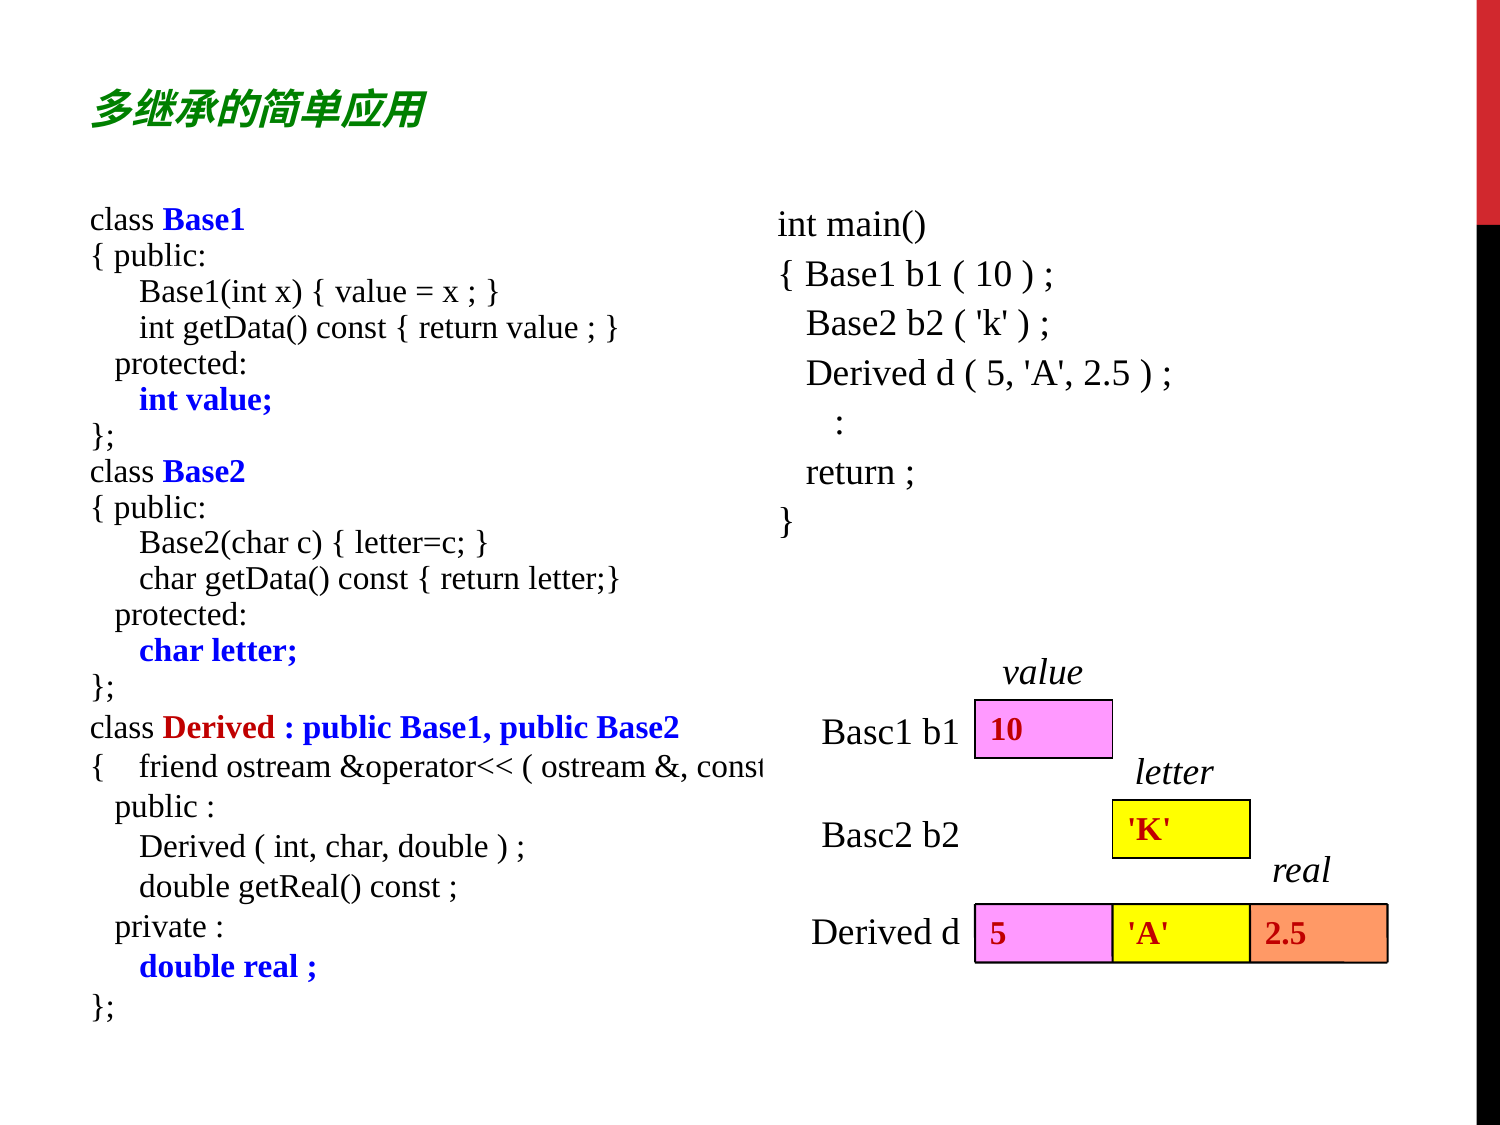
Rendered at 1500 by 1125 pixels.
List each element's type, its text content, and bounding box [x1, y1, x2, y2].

text_box class Base1 { public: Base1(int x) { value = x ; } int getData() const { return value ; } protected: int value; }; class Base2 { public: Base2(char c) { letter=c; } char getData() const { return letter;} protected: char letter; }; class Derived : public Base1, public Base2 { friend ostream &operator<< ( ostream &, const Derived & ) ; public : Derived ( int, char, double ) ; double getReal() const ; private : double real ; }; [75, 194, 1000, 1032]
text_box 多继承的简单应用 [74, 75, 463, 140]
title 8.5.1 多继承的派生类构造和访问 [137, 87, 1375, 275]
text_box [762, 187, 1463, 1013]
